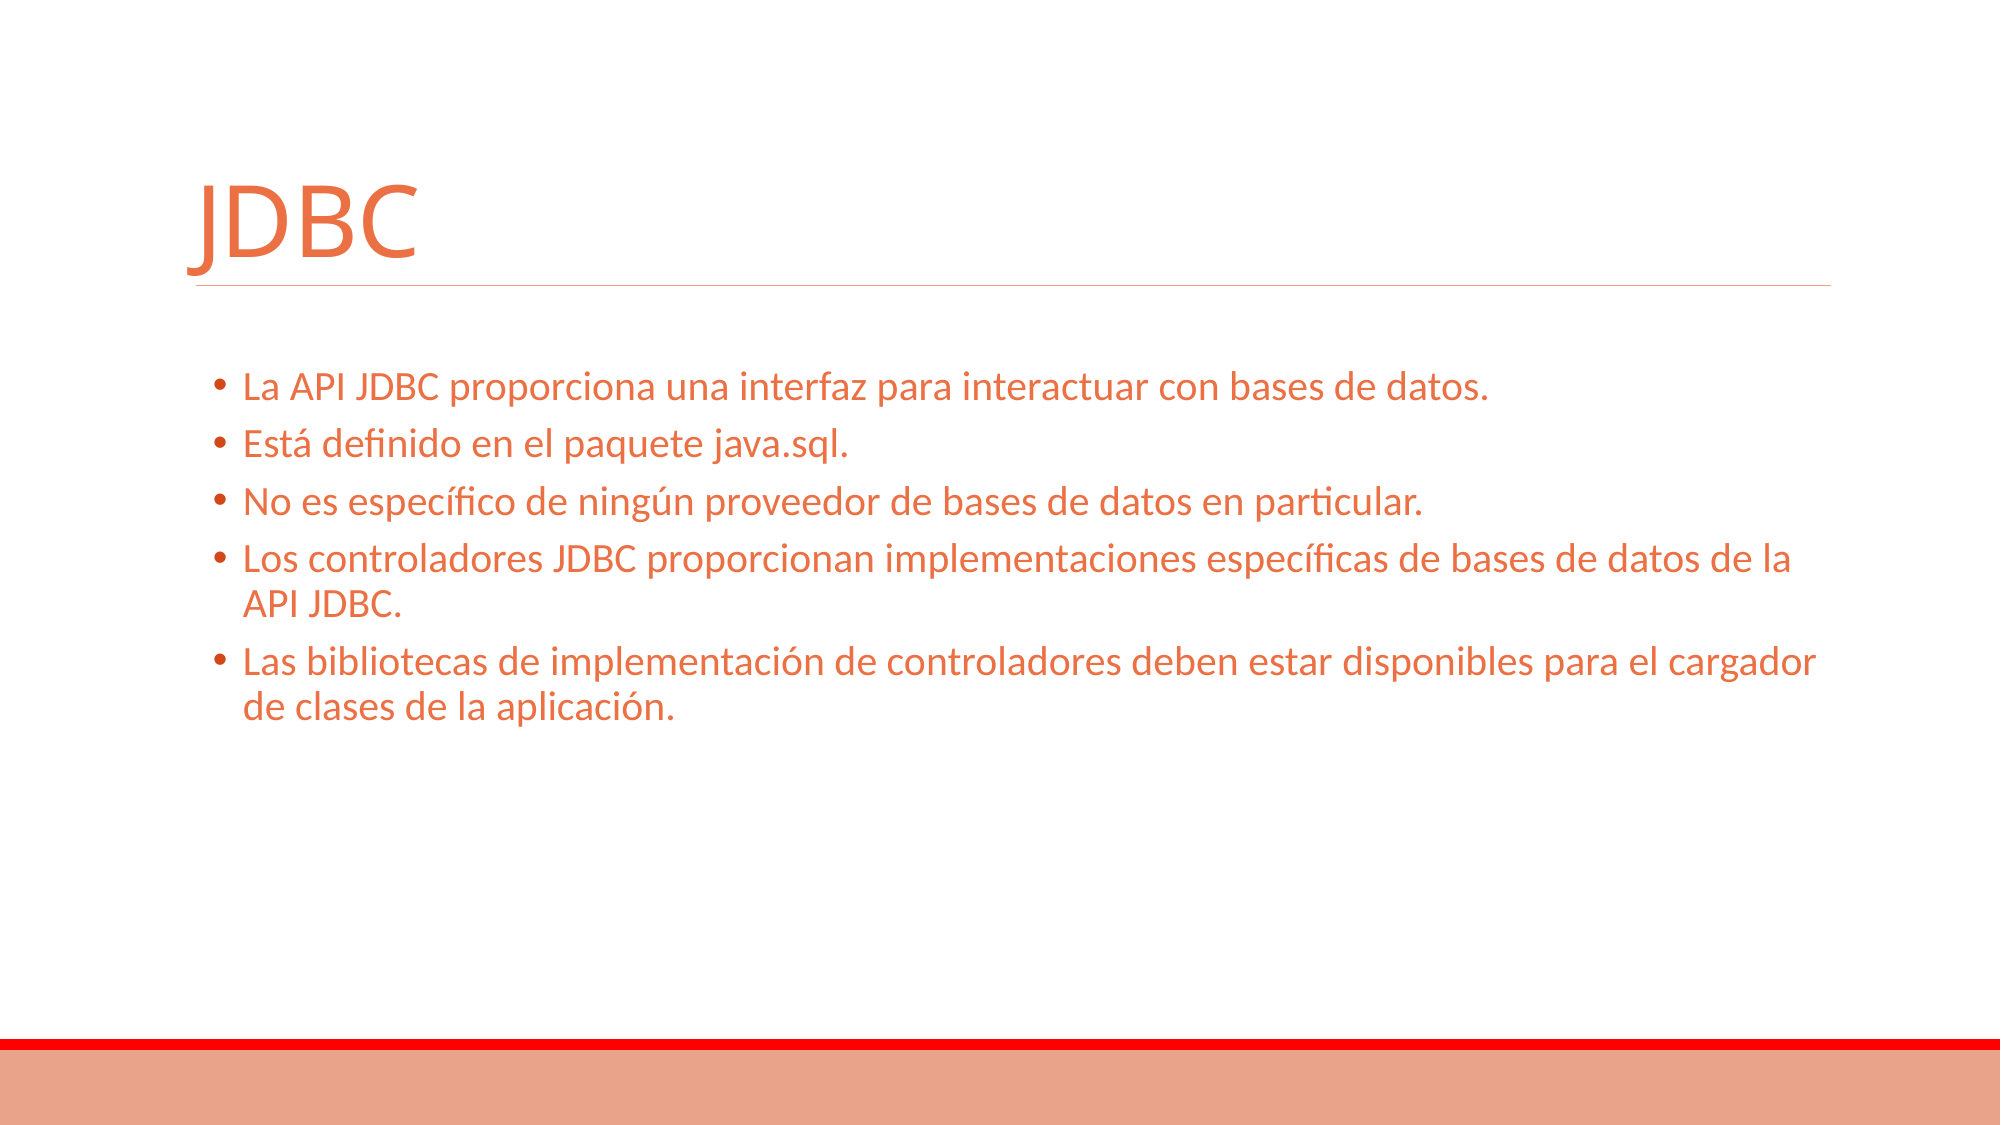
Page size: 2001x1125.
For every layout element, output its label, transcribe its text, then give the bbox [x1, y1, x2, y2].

list La API JDBC proporciona una interfaz para interactuar con bases de datos. Está definido en el paquete java.sql. No es específico de ningún proveedor de bases de datos en particular. Los controladores JDBC proporcionan implementaciones específicas de bases de datos de la API JDBC. Las bibliotecas de implementación de controladores deben estar disponibles para el cargador de clases de la aplicación. [180, 302, 1830, 963]
title JDBC [180, 47, 1830, 285]
